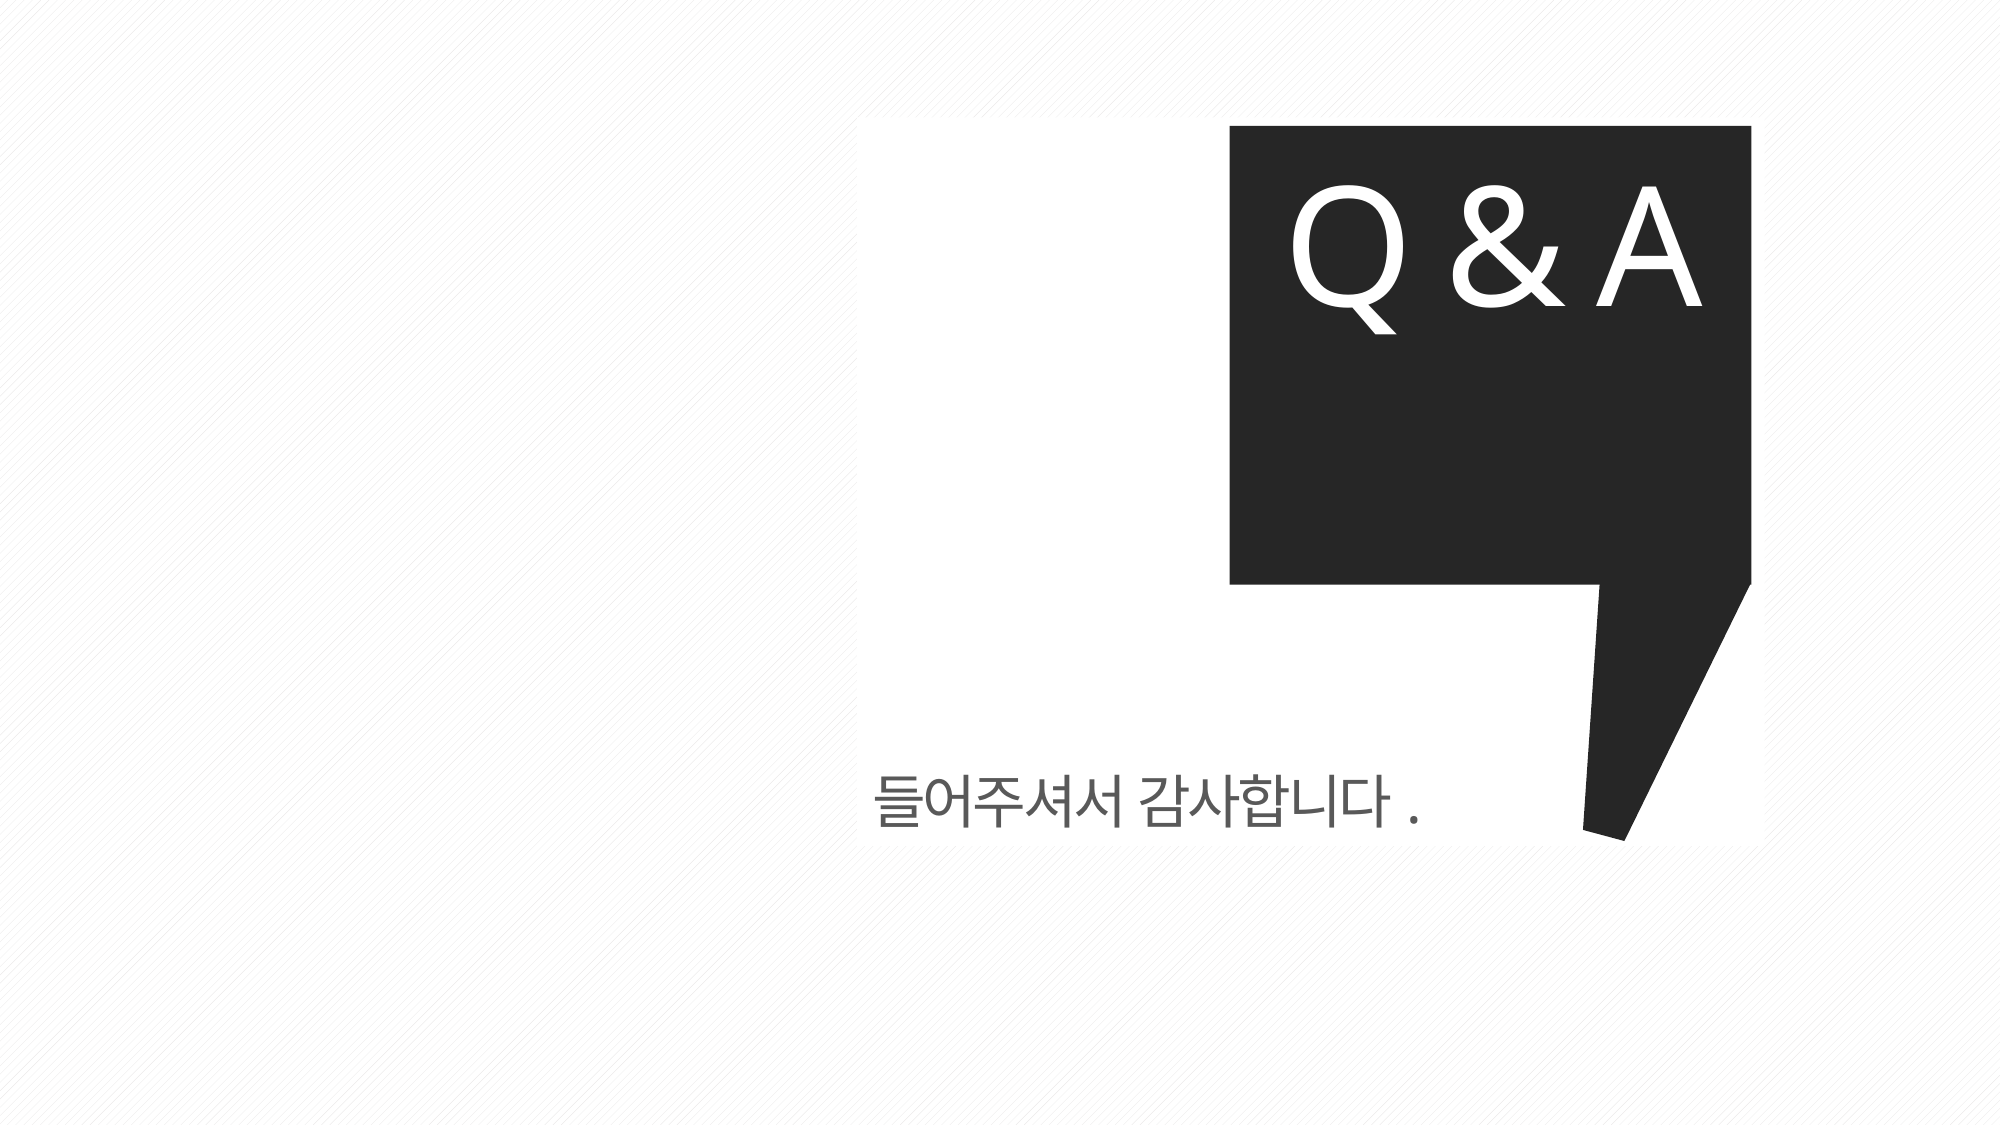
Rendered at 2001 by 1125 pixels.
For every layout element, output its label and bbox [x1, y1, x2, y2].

text_box [856, 117, 1771, 846]
